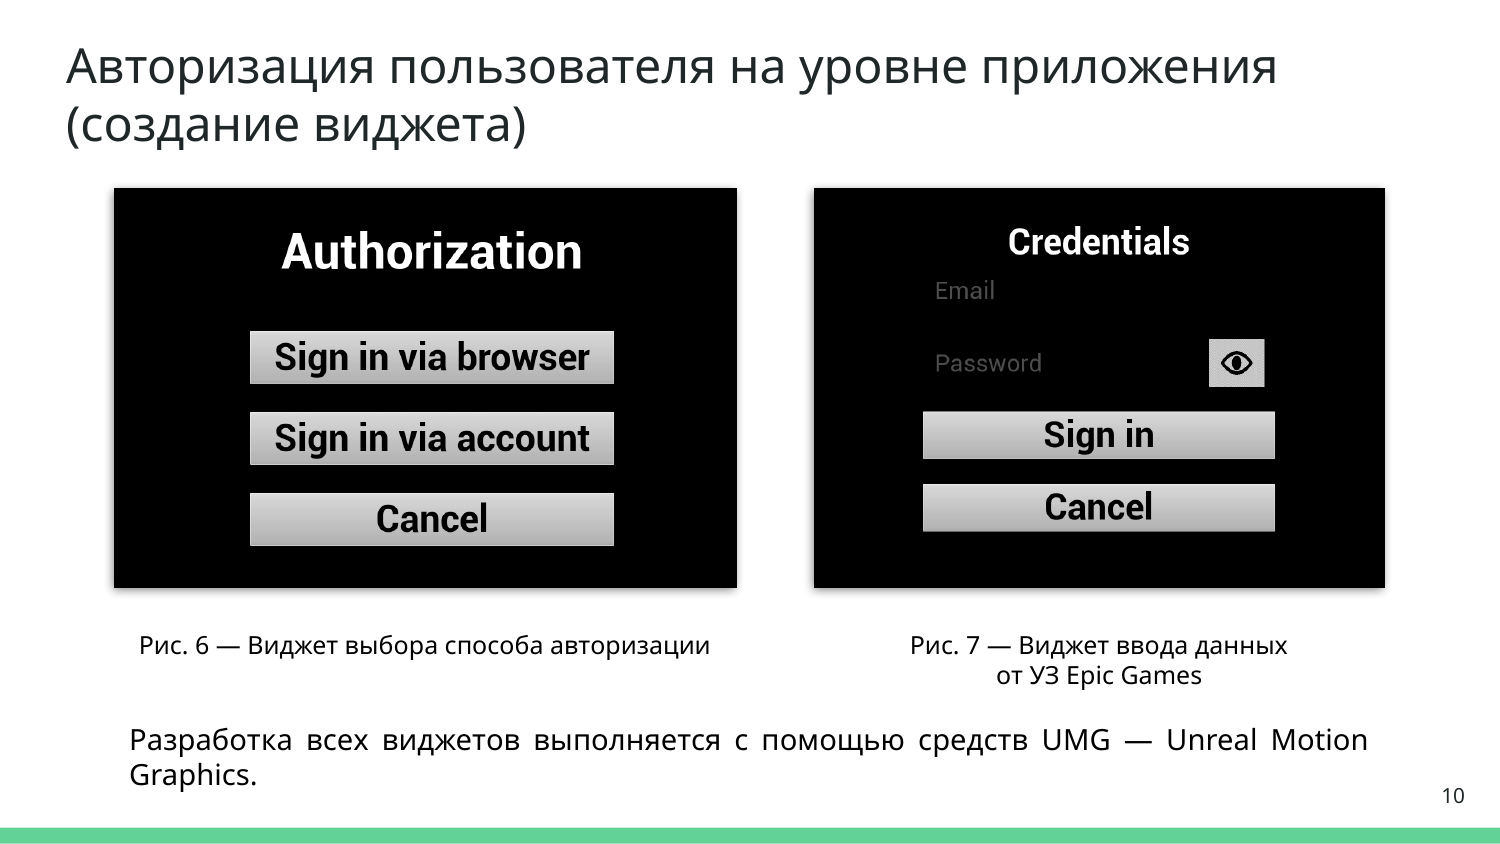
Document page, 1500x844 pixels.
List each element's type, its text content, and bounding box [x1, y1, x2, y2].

text_box Разработка всех виджетов выполняется с помощью средств UMG — Unreal Motion Graphics. [114, 706, 1385, 807]
picture [813, 188, 1385, 588]
text_box Рис. 7 — Виджет ввода данных от УЗ Epic Games [770, 614, 1428, 704]
picture [113, 188, 737, 588]
slide_number ‹#› [1389, 764, 1480, 830]
title Авторизация пользователя на уровне приложения (создание виджета) [51, 20, 1449, 167]
text_box Рис. 6 — Виджет выбора способа авторизации [96, 614, 754, 675]
